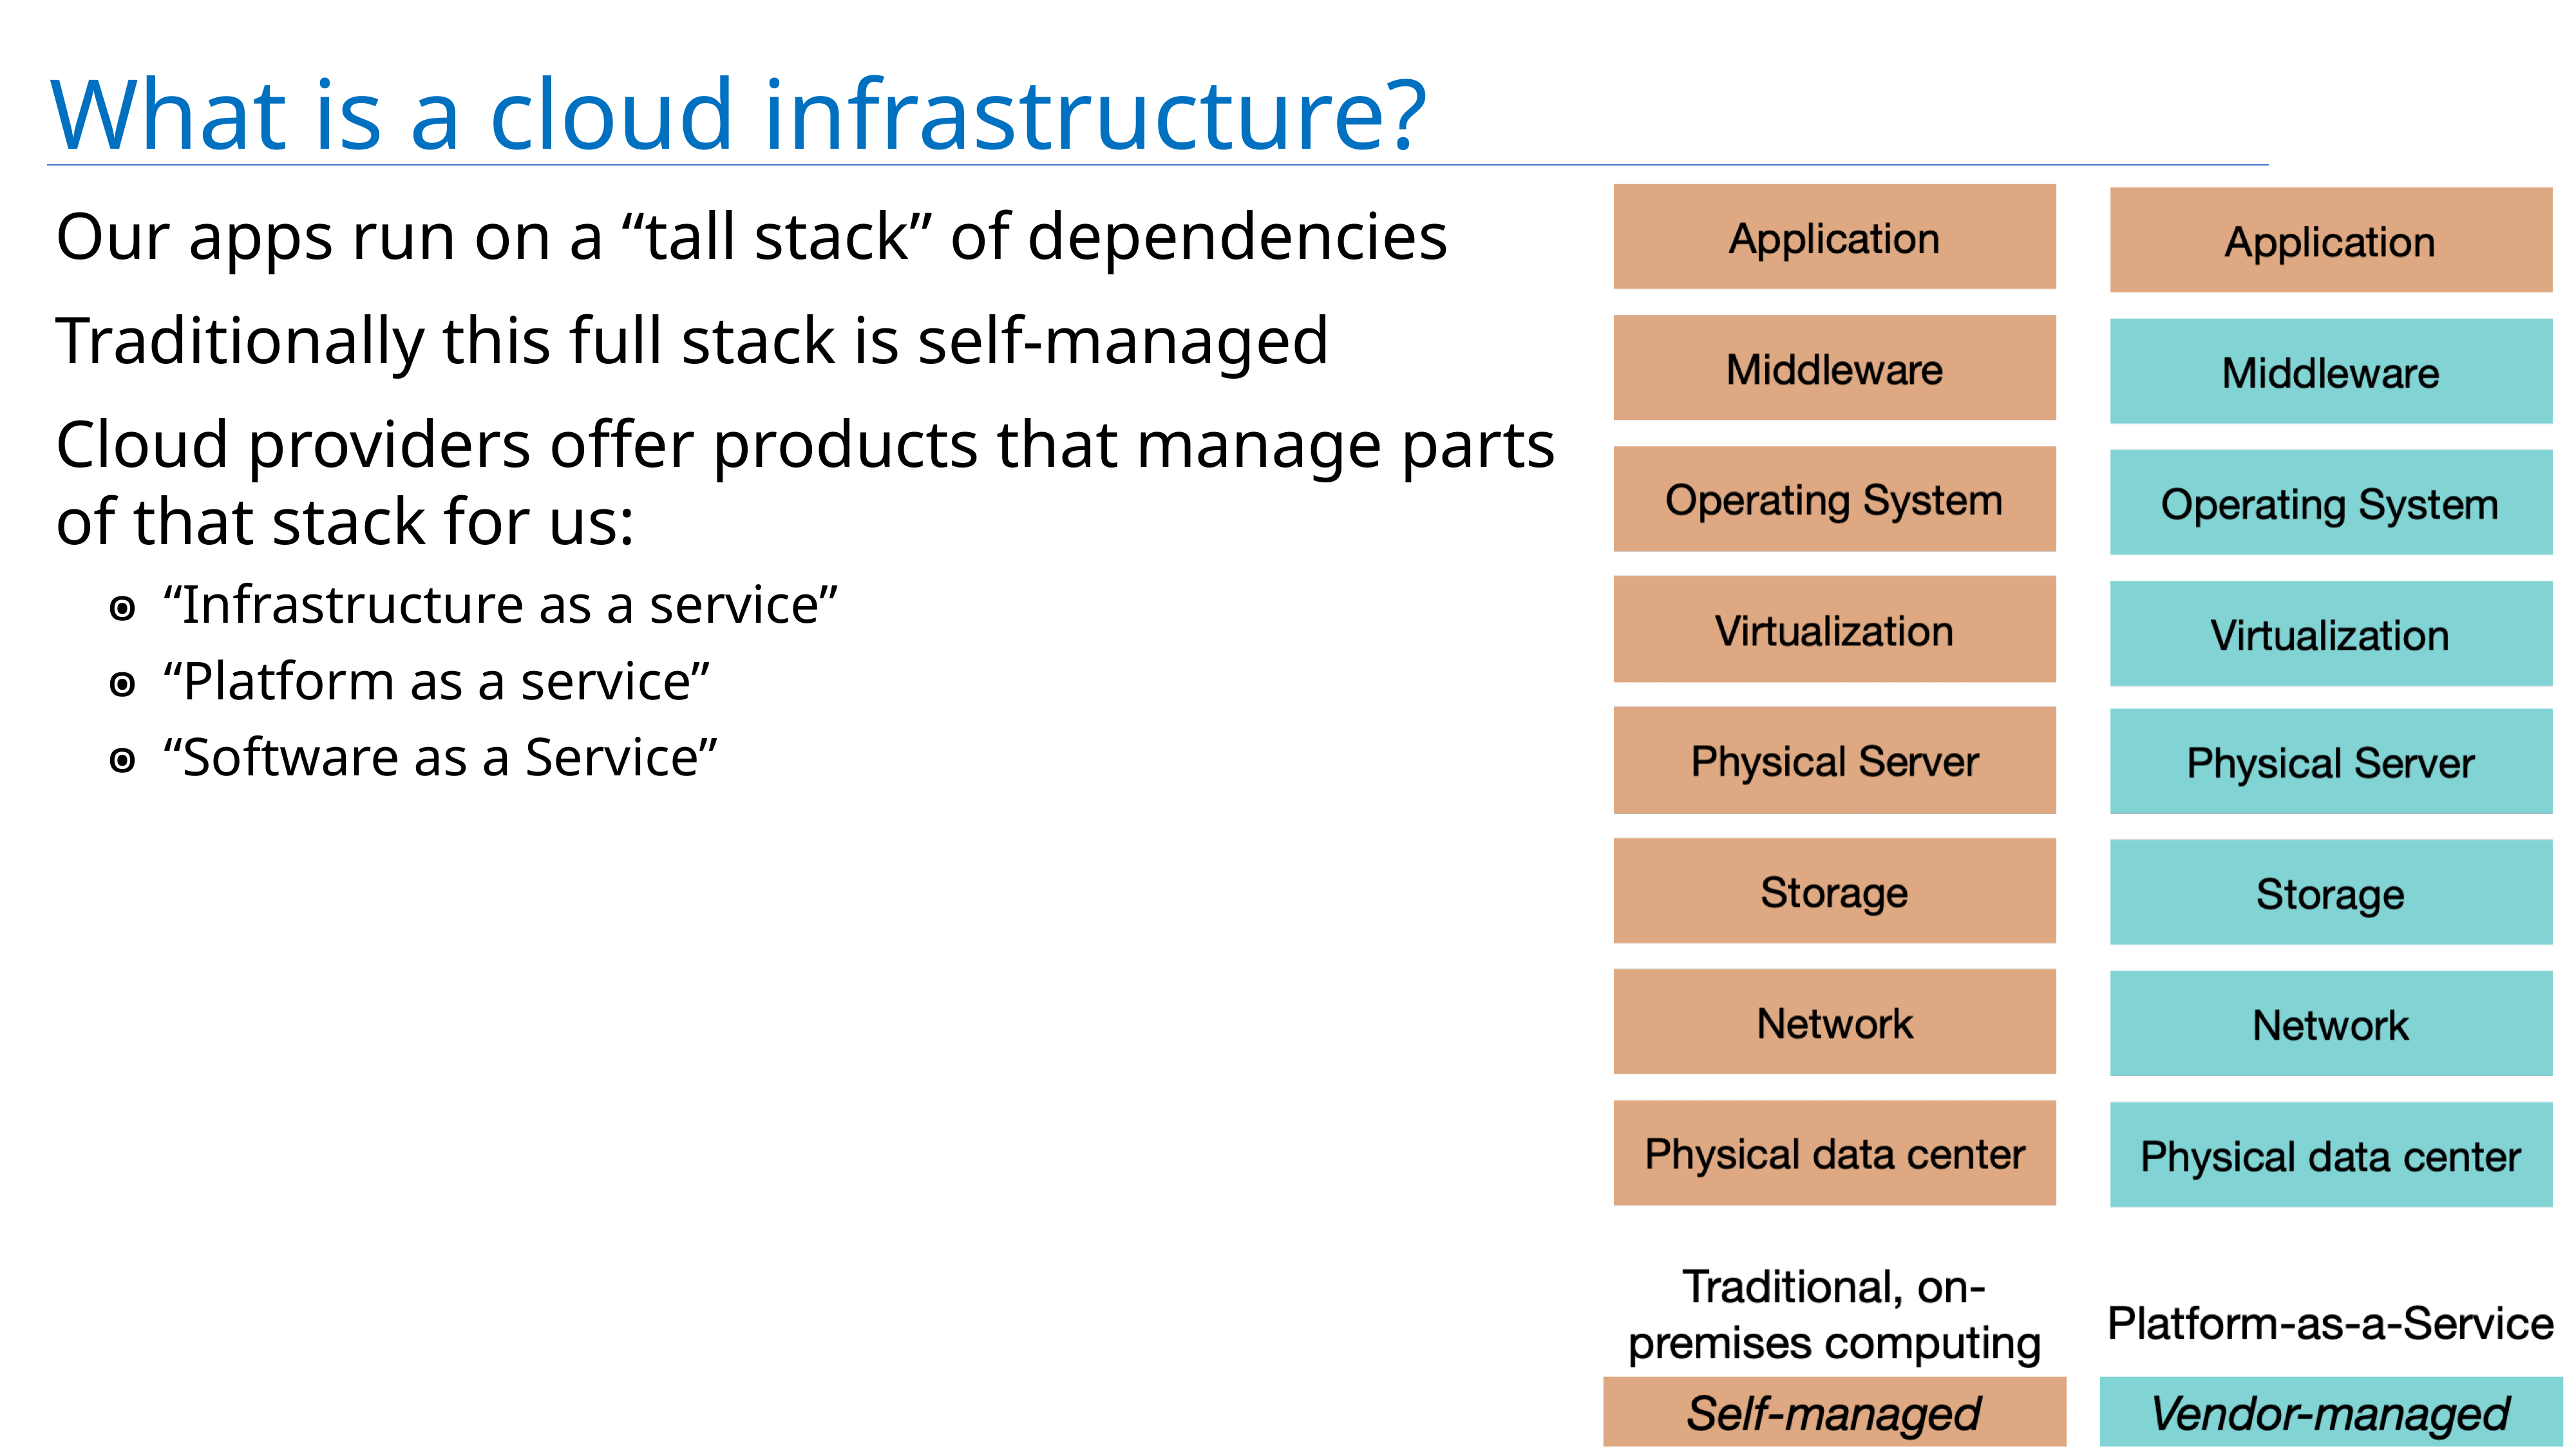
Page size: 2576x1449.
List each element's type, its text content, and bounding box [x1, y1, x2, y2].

title What is a cloud infrastructure? [39, 0, 2547, 180]
picture [1602, 182, 2566, 1448]
list Our apps run on a “tall stack” of dependencies Traditionally this full stack is self-managed Cloud providers offer products that manage parts of that stack for us: “Infrastructure as a service” “Platform as a service” “Software as a Service” [44, 185, 1602, 1264]
